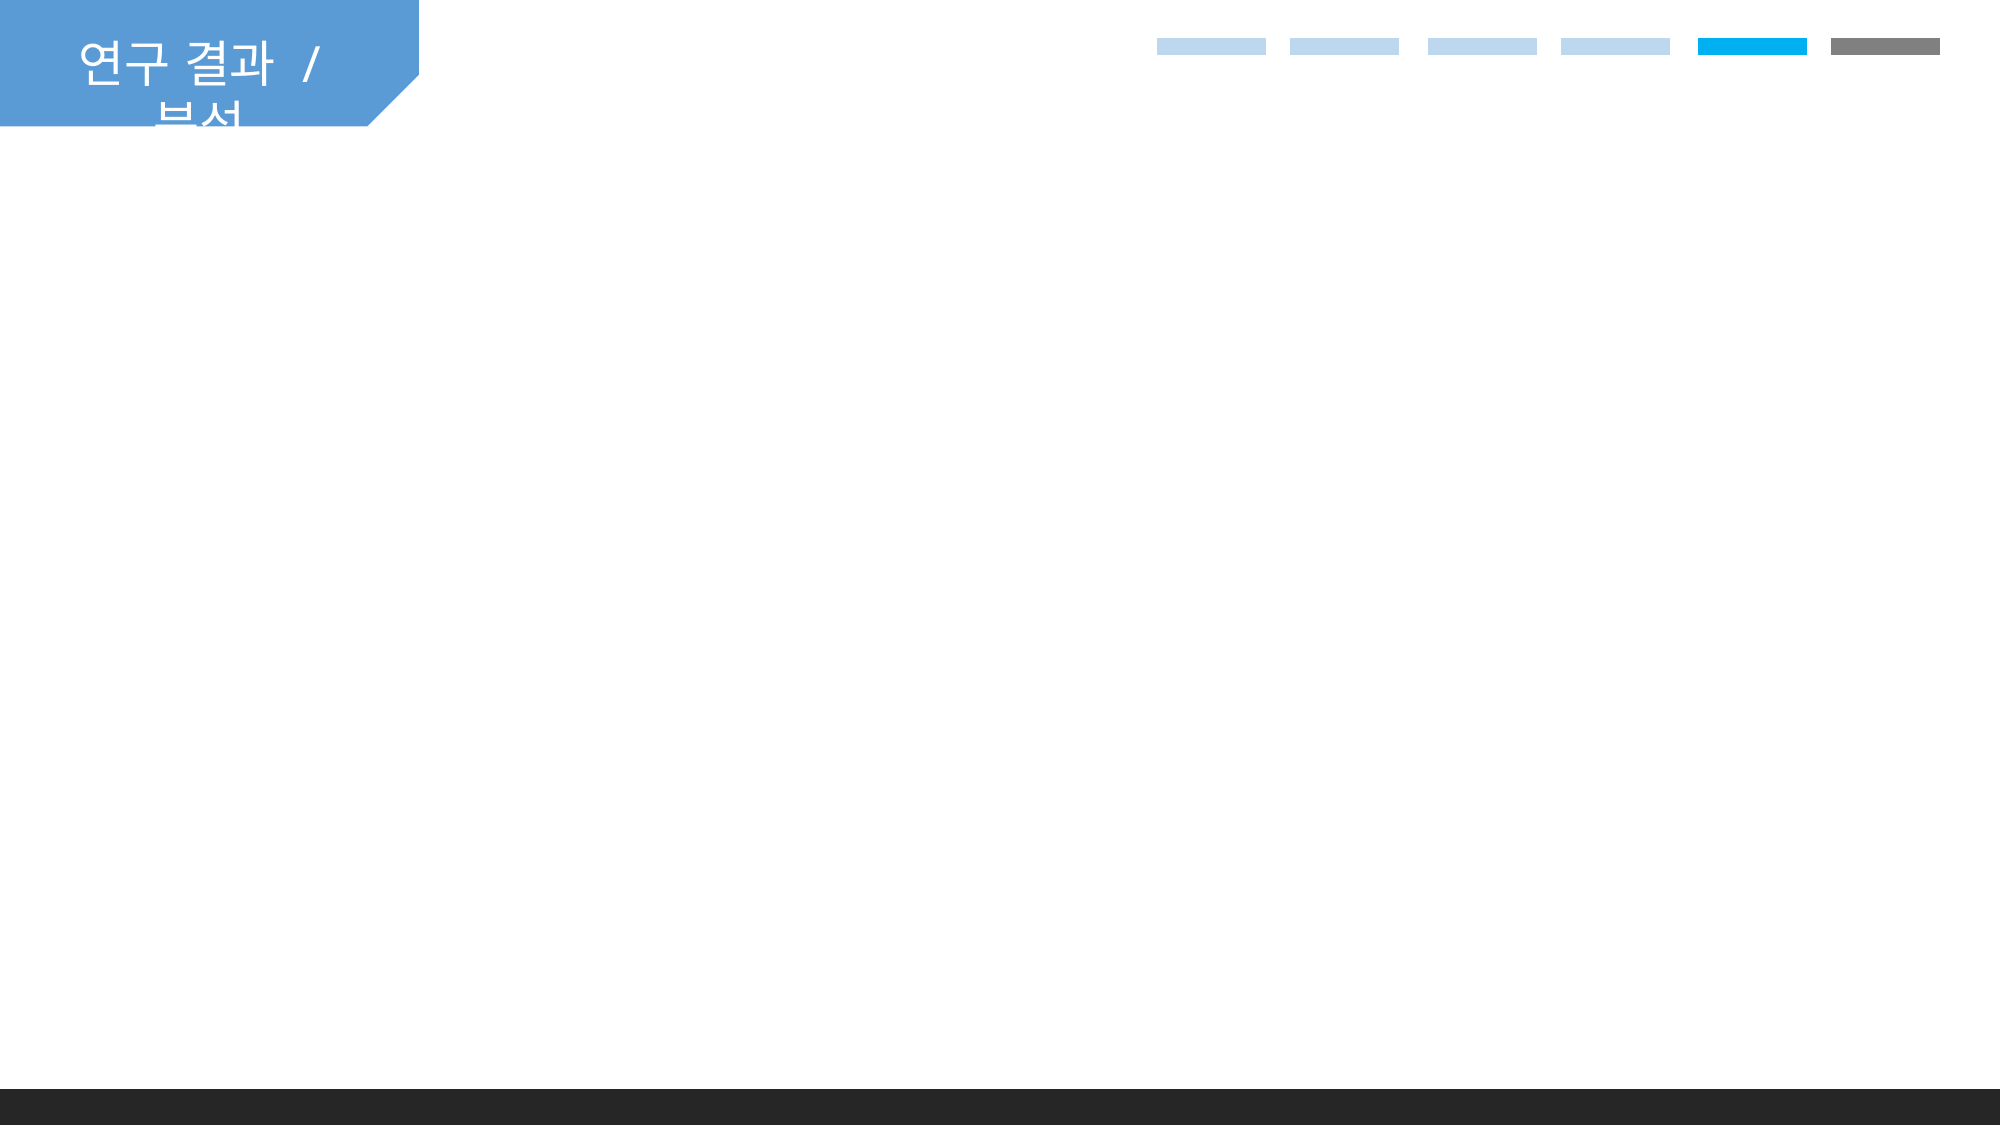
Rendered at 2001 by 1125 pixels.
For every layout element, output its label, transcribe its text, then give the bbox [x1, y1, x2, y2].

text_box [0, 1088, 2000, 1125]
text_box 연구 결과 / 분석 [13, 25, 386, 161]
text_box [0, 0, 420, 128]
